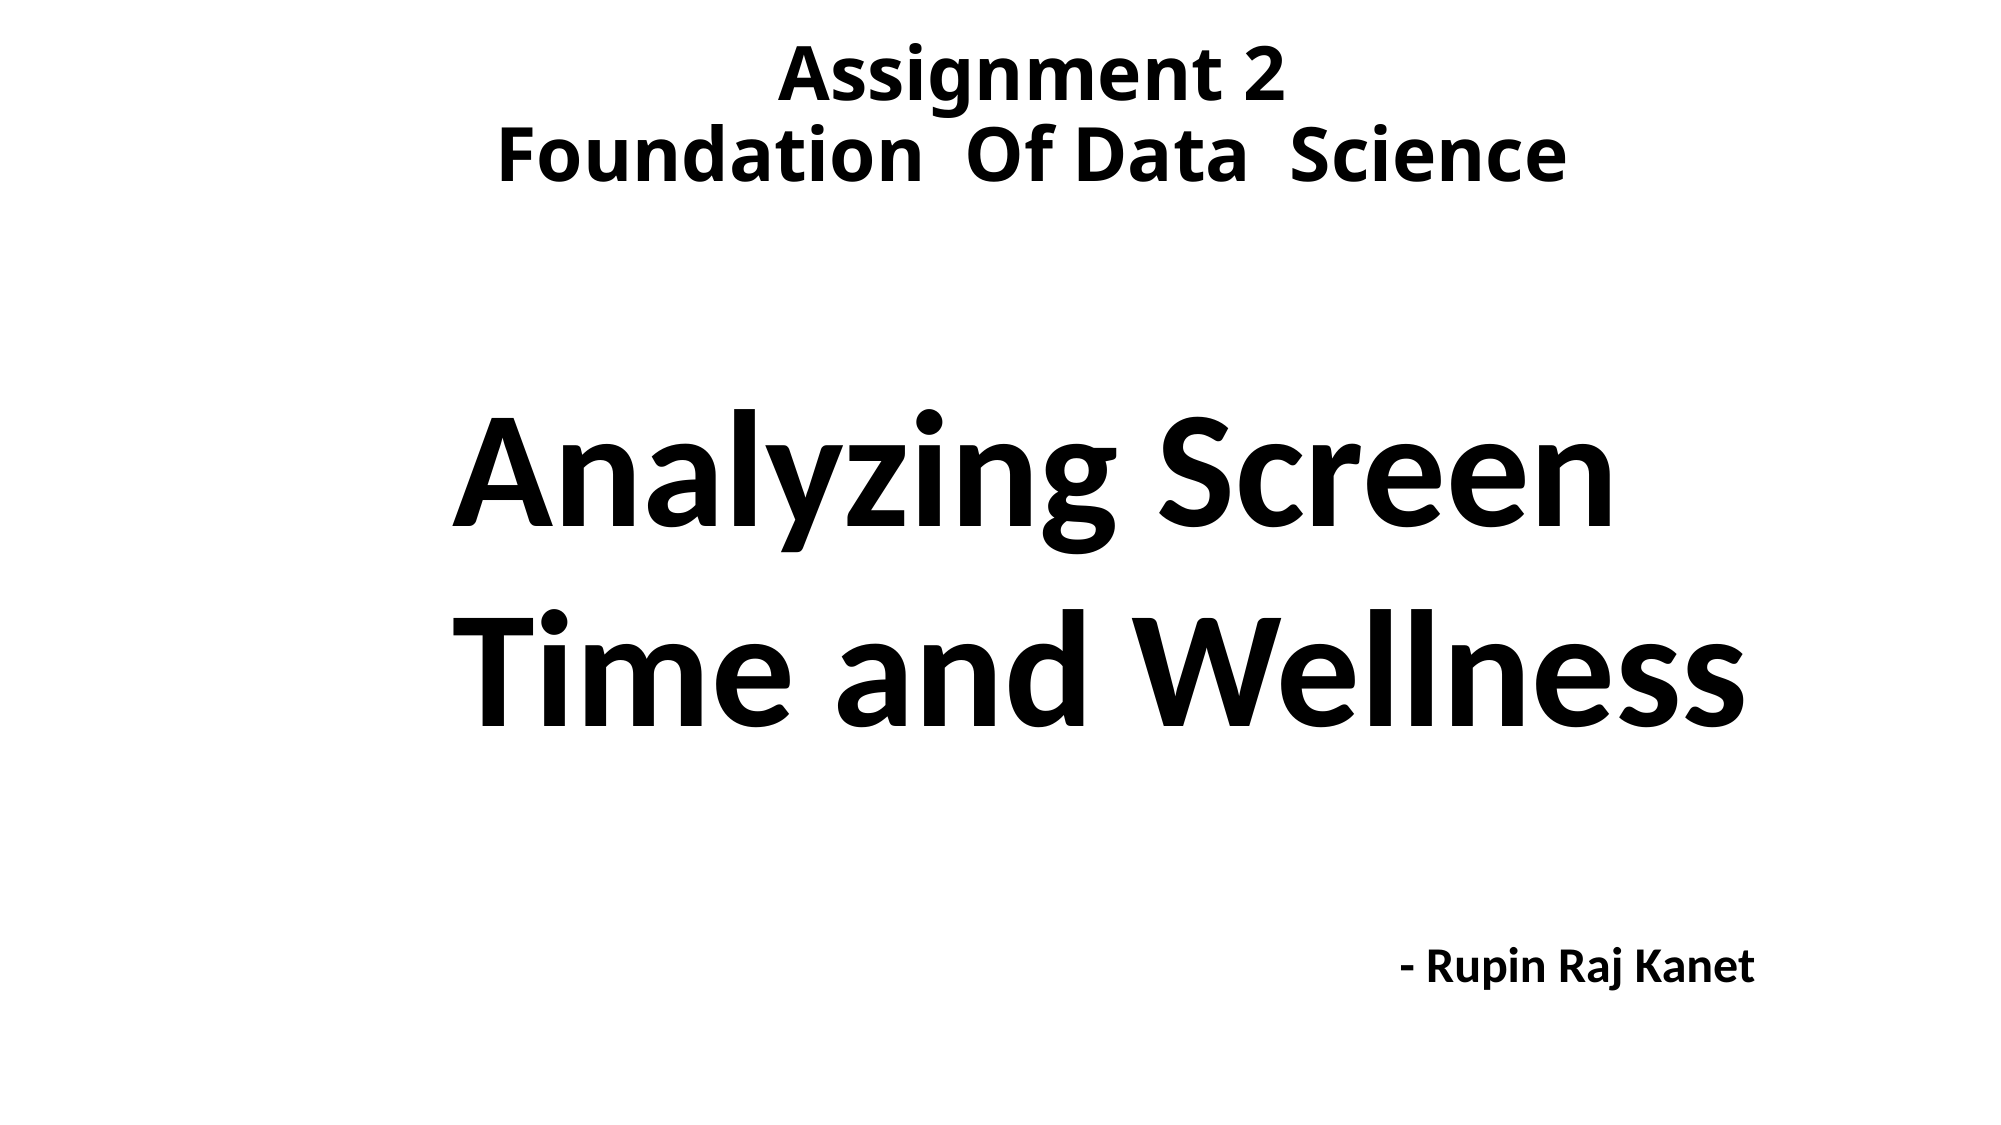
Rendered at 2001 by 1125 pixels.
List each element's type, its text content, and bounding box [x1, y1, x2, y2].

title Assignment 2 Foundation Of Data Science [282, 23, 1783, 295]
text_box Analyzing Screen Time and Wellness [437, 352, 1783, 768]
subtitle - Rupin Raj Kanet [1220, 931, 1935, 1053]
